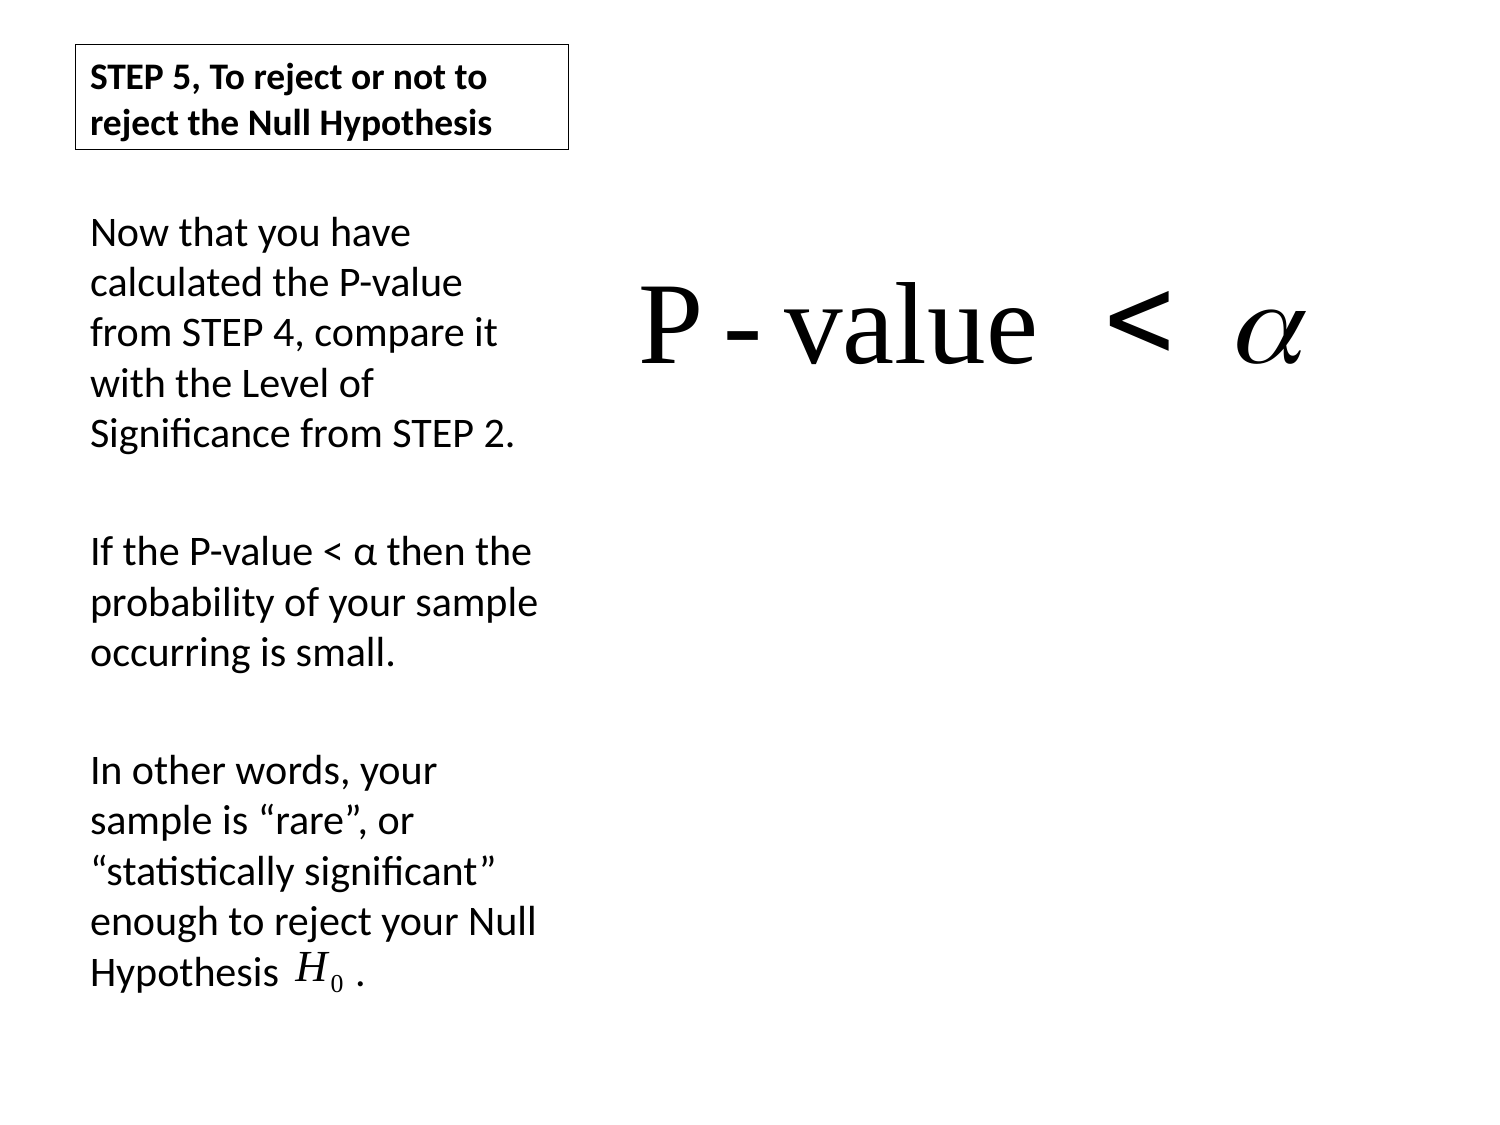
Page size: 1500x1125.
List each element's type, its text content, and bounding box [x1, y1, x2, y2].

title STEP 5, To reject or not to reject the Null Hypothesis [75, 44, 569, 137]
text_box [1087, 274, 1192, 379]
list Now that you have calculated the P-value from STEP 4, compare it with the Level of Significance from STEP 2. If the P-value < α then the probability of your sample occurring is small. In other words, your sample is “rare”, or “statistically significant” enough to reject your Null Hypothesis . [75, 137, 569, 1005]
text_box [287, 937, 351, 1005]
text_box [618, 256, 1332, 394]
